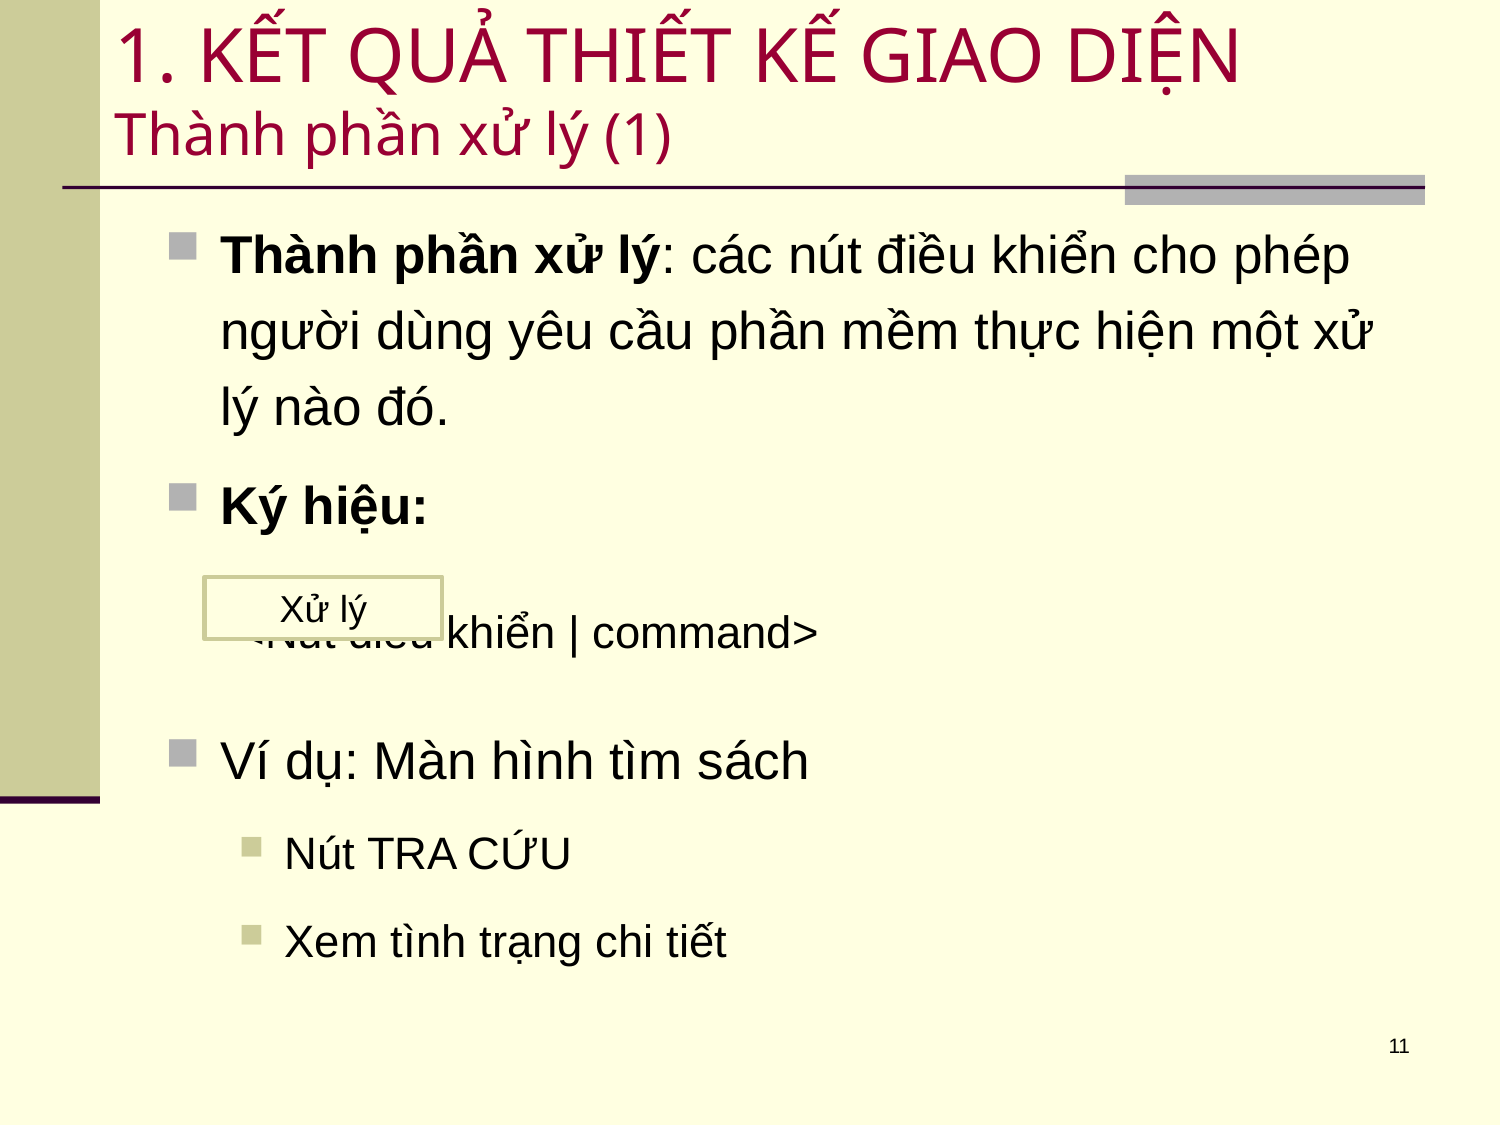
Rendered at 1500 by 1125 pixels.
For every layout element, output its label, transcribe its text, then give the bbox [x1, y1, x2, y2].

list Thành phần xử lý: các nút điều khiển cho phép người dùng yêu cầu phần mềm thực hiện một xử lý nào đó. Ký hiệu: <Nút điều khiển | command> Ví dụ: Màn hình tìm sách Nút TRA CỨU Xem tình trạng chi tiết [150, 200, 1425, 981]
text_box Xử lý [202, 575, 444, 641]
slide_number 11 [1112, 1025, 1425, 1100]
title 1. KẾT QUẢ THIẾT KẾ GIAO DIỆN Thành phần xử lý (1) [99, 0, 1425, 175]
